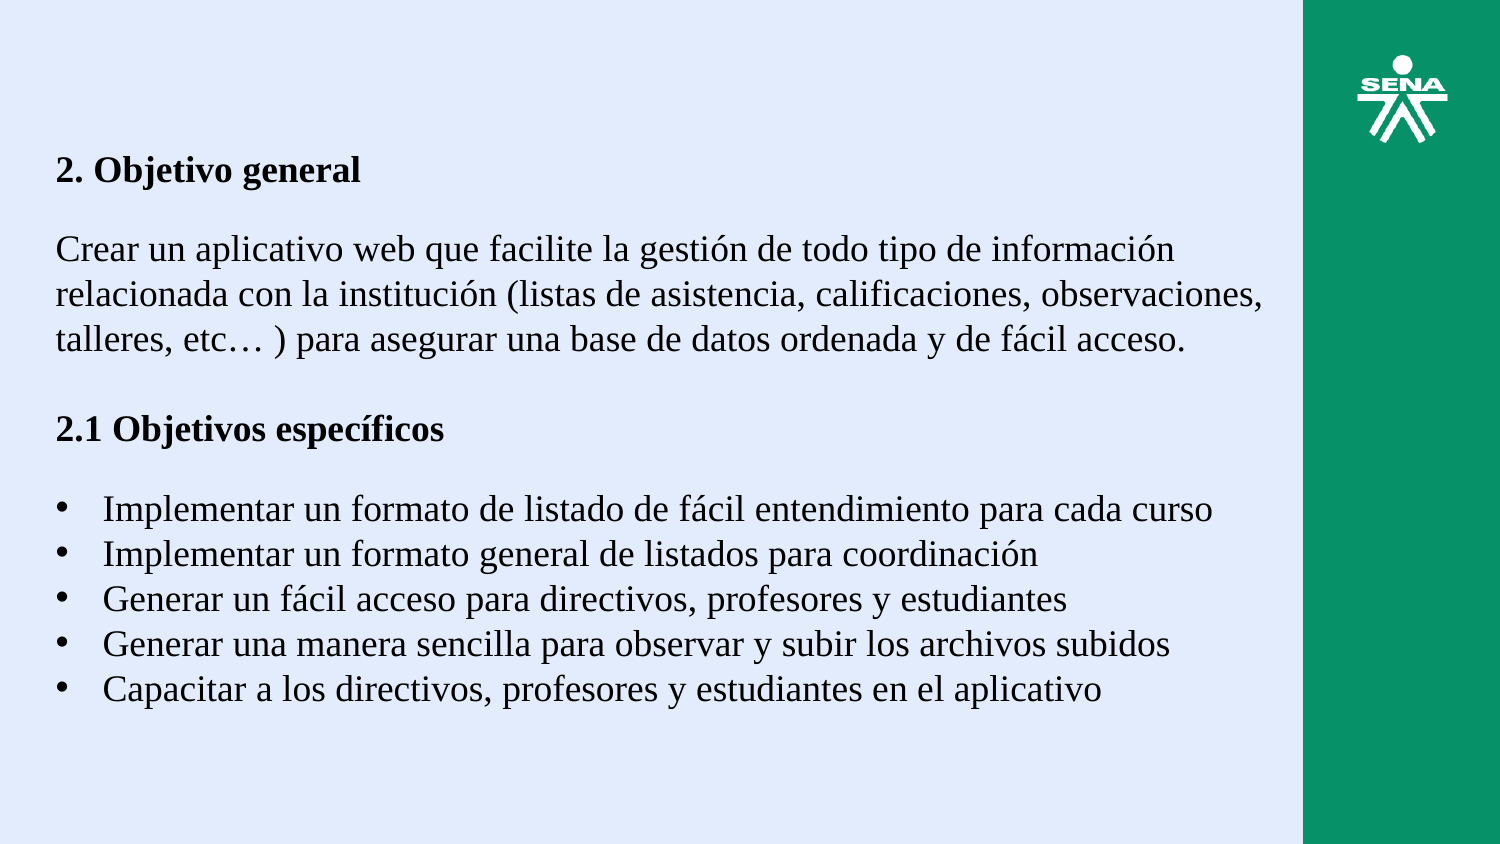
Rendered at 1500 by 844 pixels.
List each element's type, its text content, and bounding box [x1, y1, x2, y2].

text_box 2. Objetivo general Crear un aplicativo web que facilite la gestión de todo tipo de información relacionada con la institución (listas de asistencia, calificaciones, observaciones, talleres, etc… ) para asegurar una base de datos ordenada y de fácil acceso. 2.1 Objetivos específicos Implementar un formato de listado de fácil entendimiento para cada curso Implementar un formato general de listados para coordinación Generar un fácil acceso para directivos, profesores y estudiantes Generar una manera sencilla para observar y subir los archivos subidos Capacitar a los directivos, profesores y estudiantes en el aplicativo [40, 137, 1303, 822]
picture [0, 0, 1500, 844]
